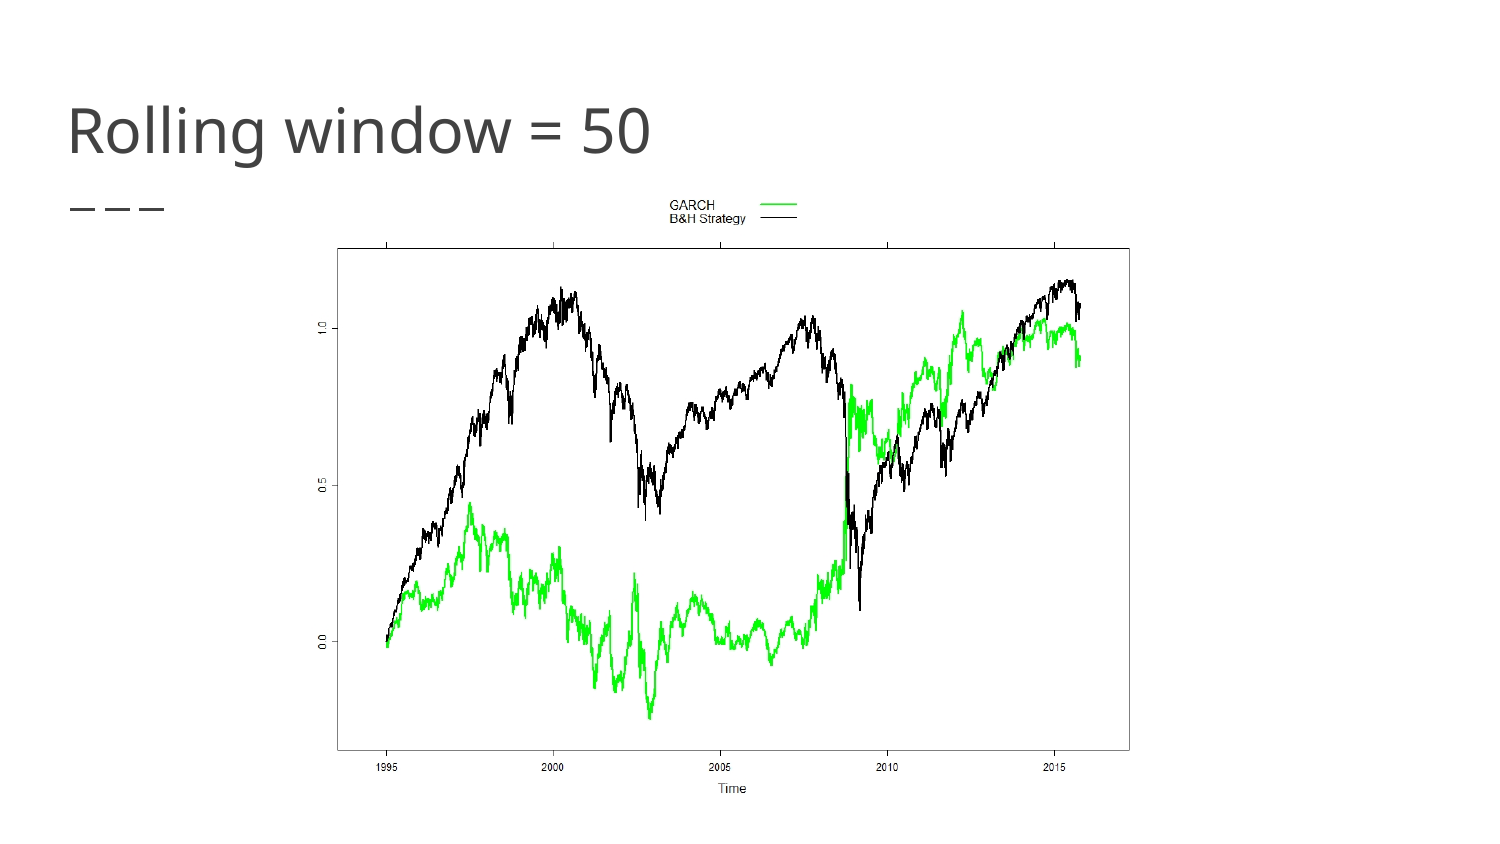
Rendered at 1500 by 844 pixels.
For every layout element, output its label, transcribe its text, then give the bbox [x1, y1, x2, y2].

picture [298, 185, 1141, 805]
title Rolling window = 50 [51, 61, 1449, 182]
